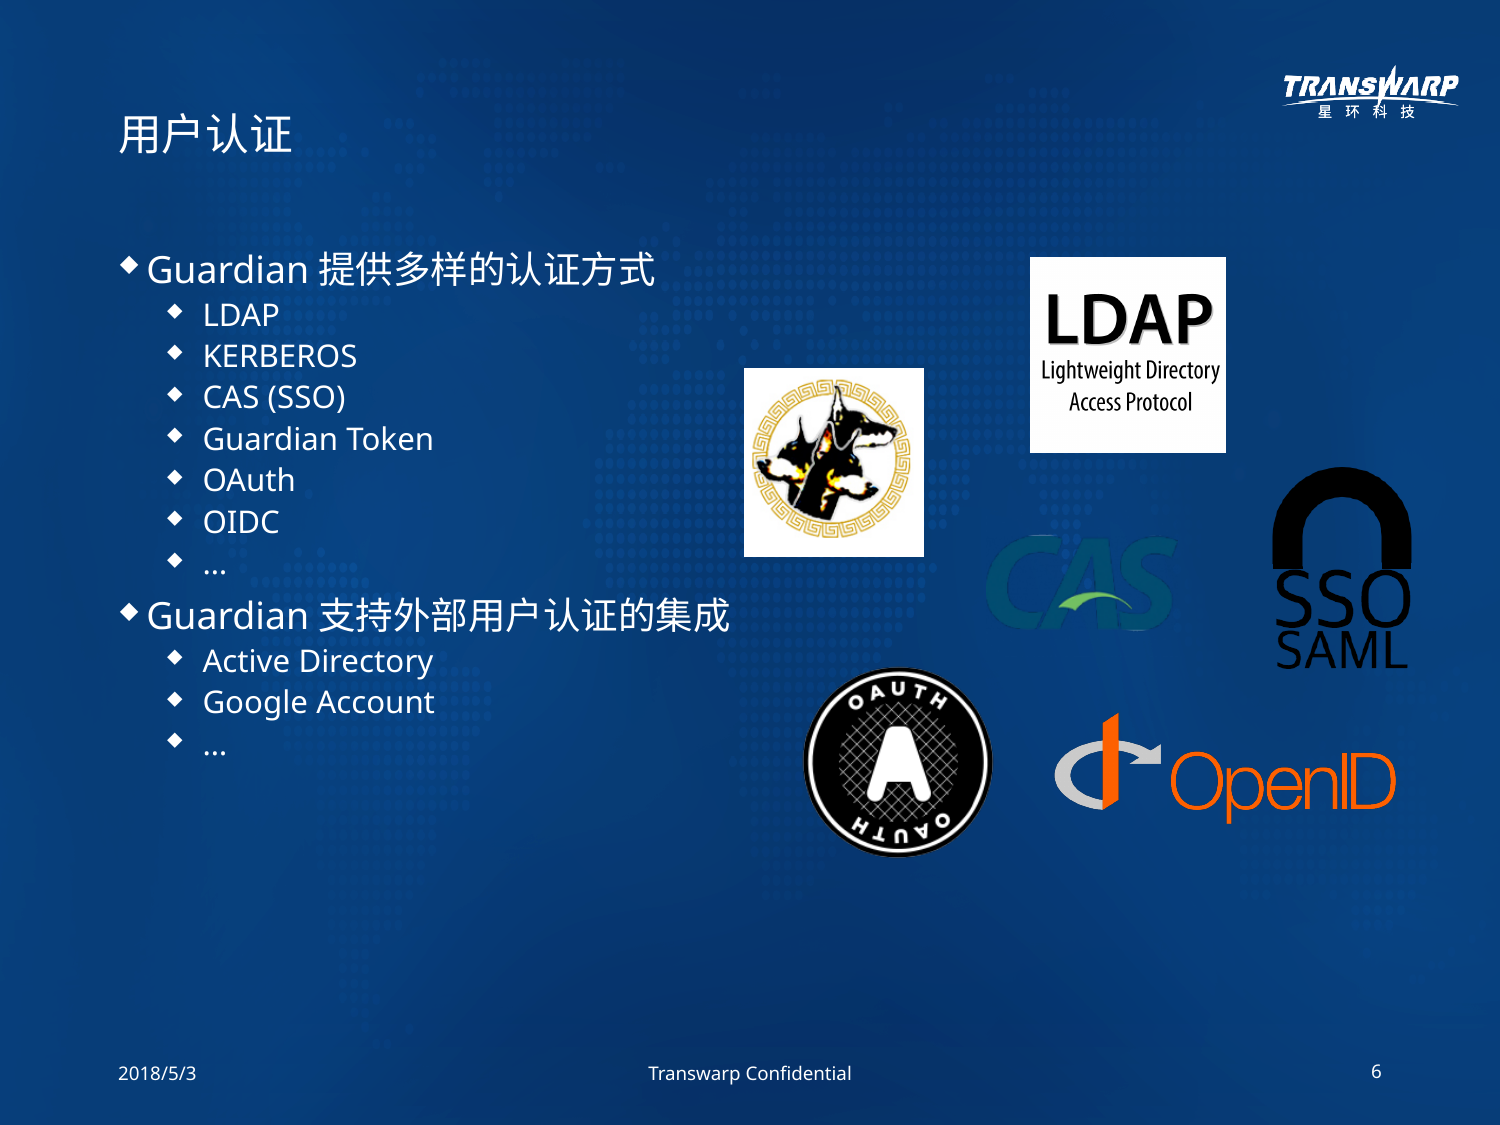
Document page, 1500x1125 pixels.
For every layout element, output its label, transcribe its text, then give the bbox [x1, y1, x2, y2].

picture [0, 0, 1500, 1125]
footer Transwarp Confidential [496, 1042, 1004, 1103]
title 用户认证 [103, 59, 1263, 214]
list Guardian提供多样的认证方式 LDAP KERBEROS CAS (SSO) Guardian Token OAuth OIDC … Guardian支持外部用户认证的集成 Active Directory Google Account … [103, 243, 1397, 1014]
slide_number 6 [1059, 1042, 1397, 1103]
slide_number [103, 1042, 441, 1103]
